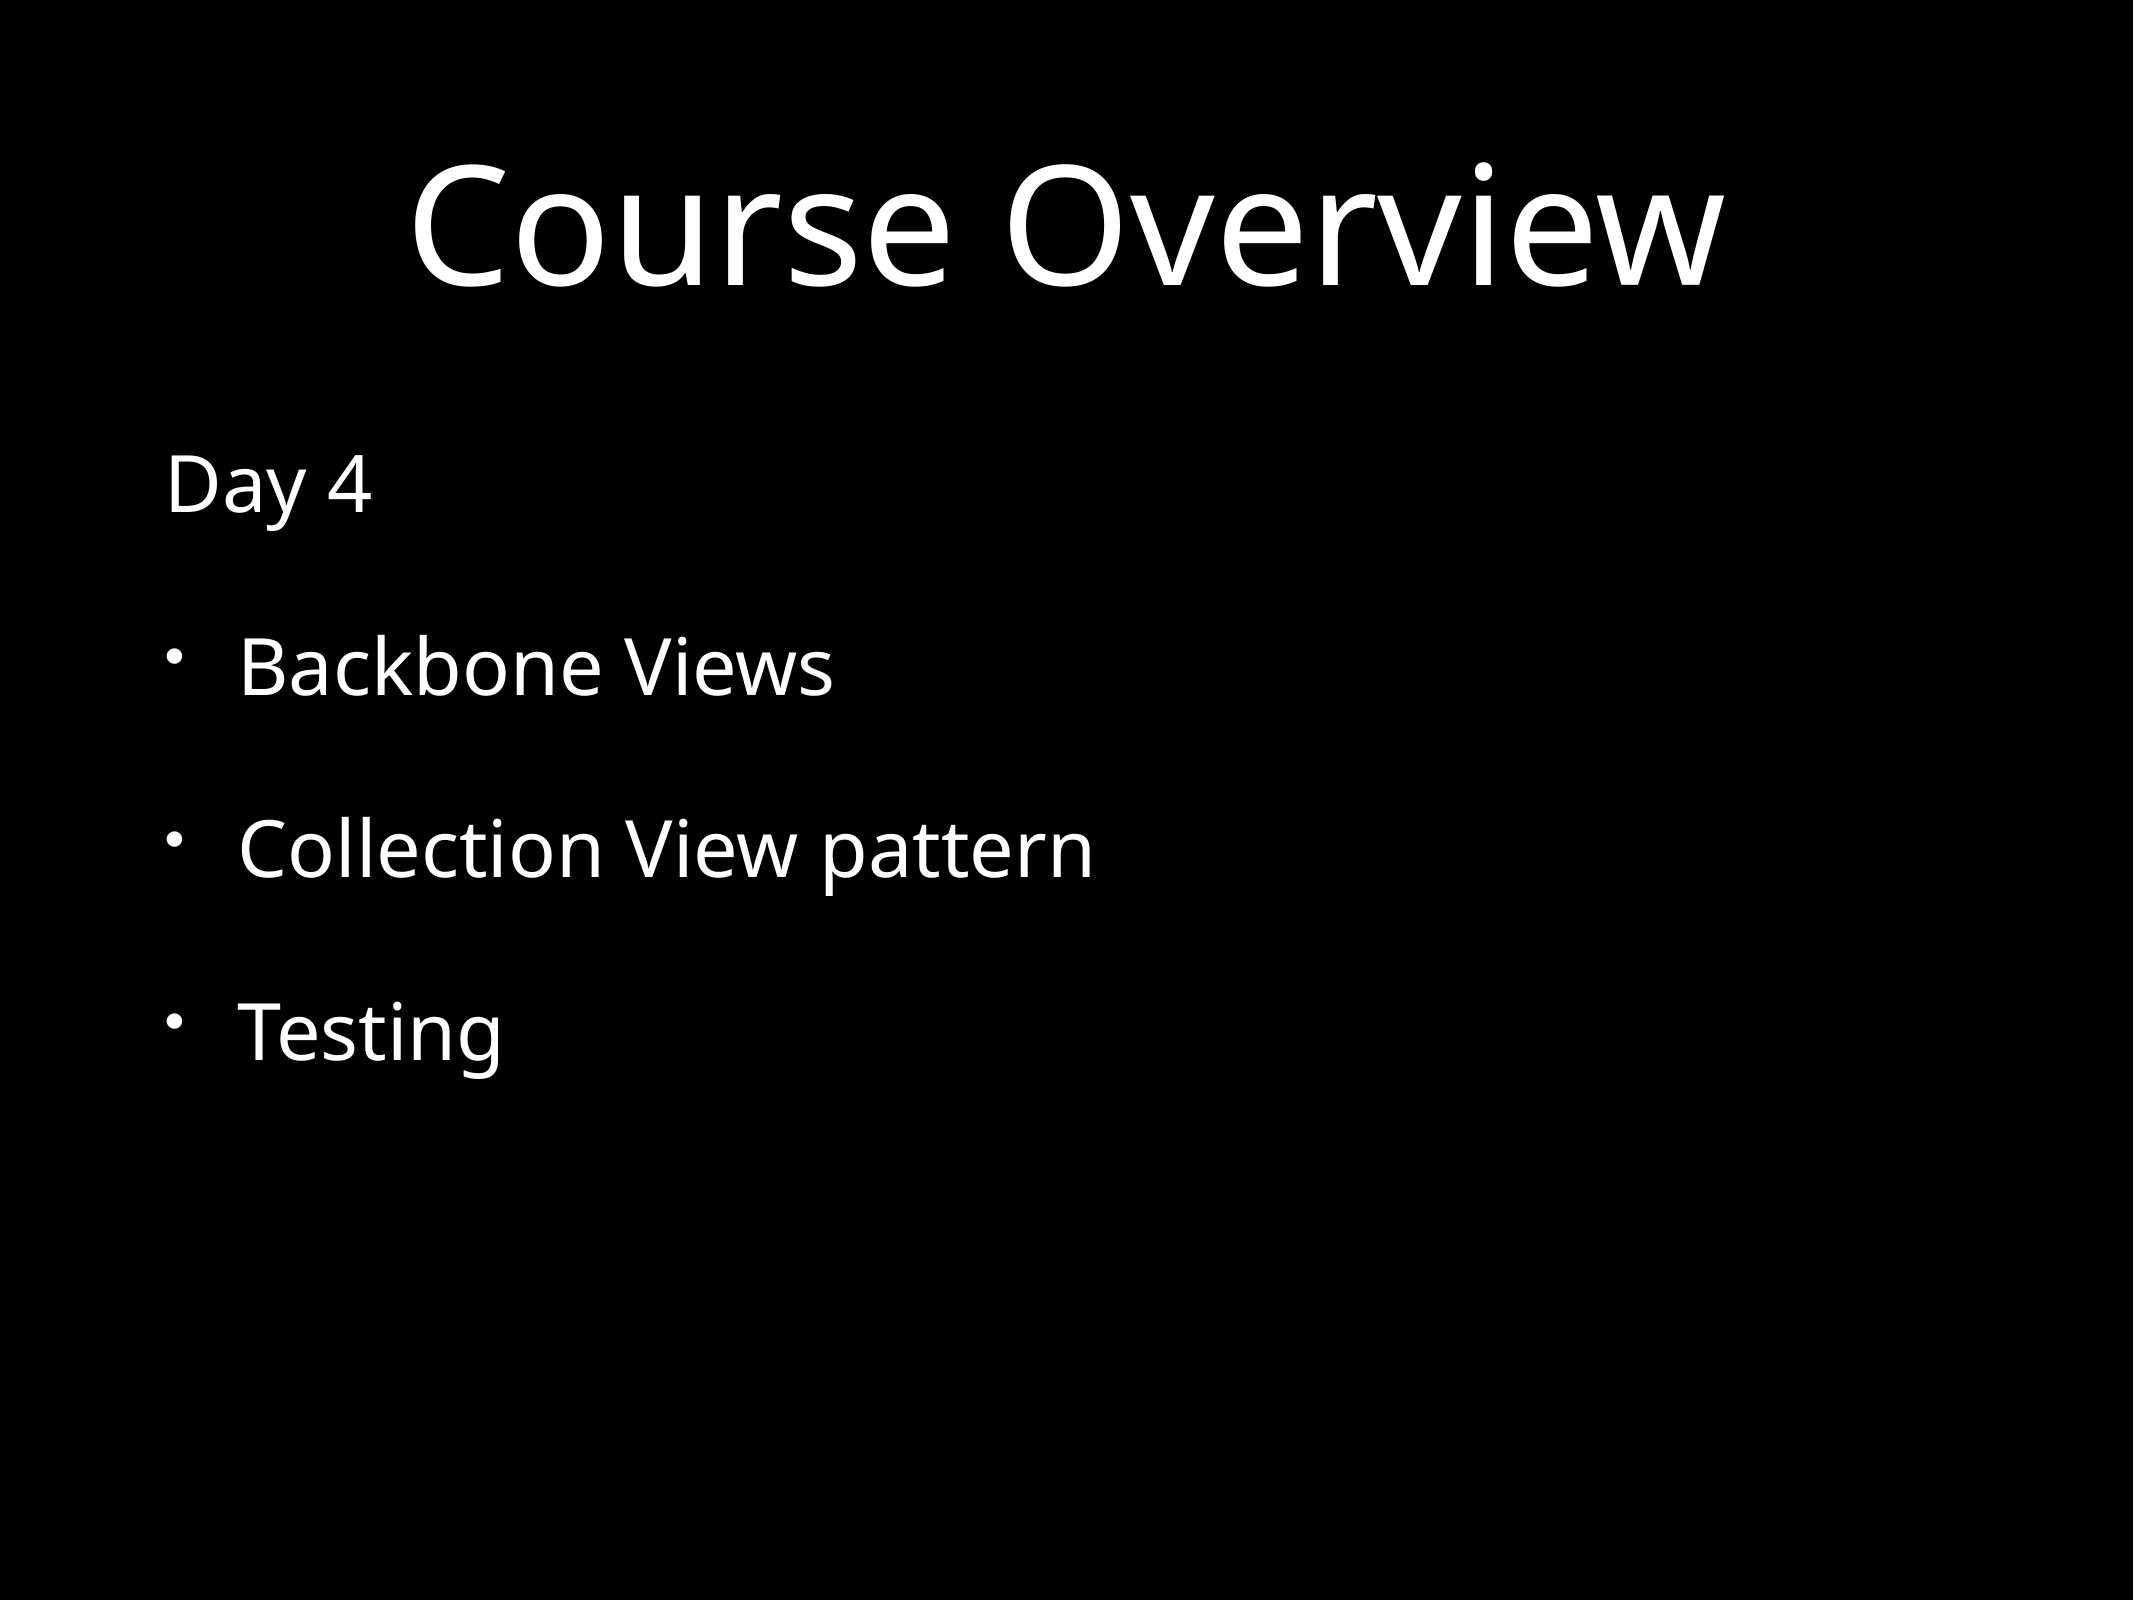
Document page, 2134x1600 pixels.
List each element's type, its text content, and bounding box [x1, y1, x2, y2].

title Course Overview [155, 41, 1978, 397]
list Day 4 Backbone Views Collection View pattern Testing [155, 424, 1978, 1457]
